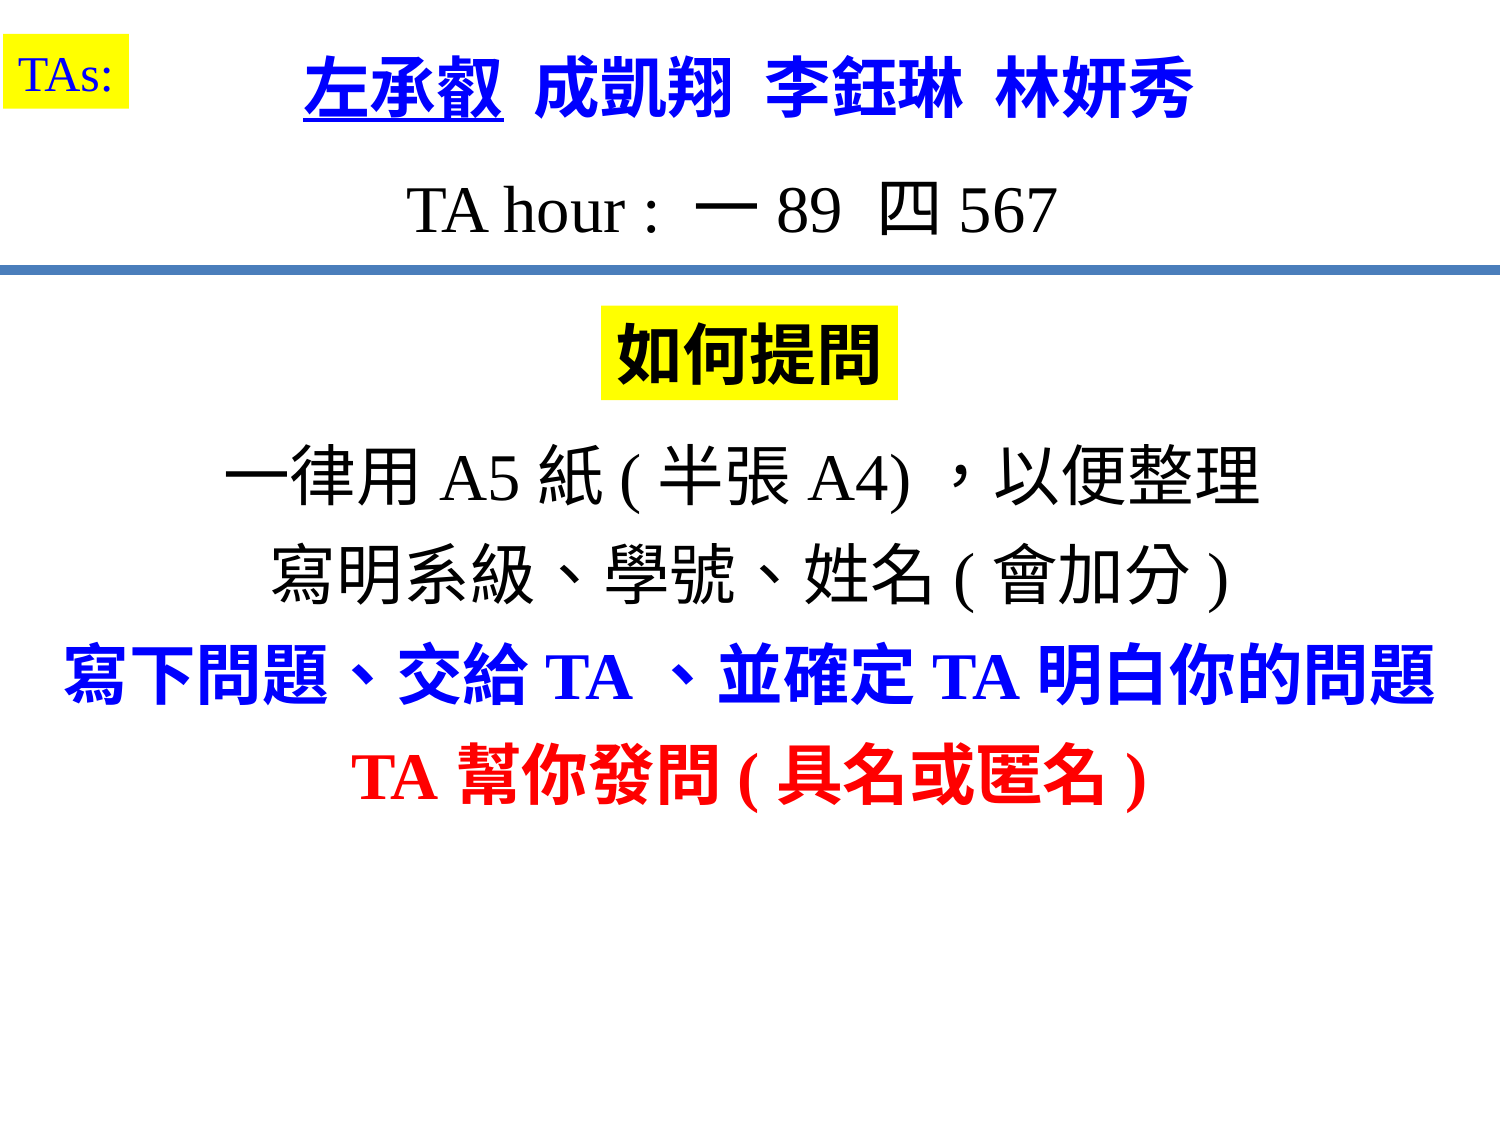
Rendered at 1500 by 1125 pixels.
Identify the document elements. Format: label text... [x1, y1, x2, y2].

text_box 一律用A5紙(半張A4)，以便整理 寫明系級、學號、姓名(會加分) 寫下問題、交給TA、並確定TA明白你的問題 TA幫你發問(具名或匿名) [37, 405, 1462, 821]
text_box 如何提問 [601, 305, 898, 401]
text_box 左承叡 成凱翔 李鈺琳 林妍秀 TA hour : 一89 四567 [37, 0, 1462, 254]
text_box TAs: [3, 33, 37, 109]
